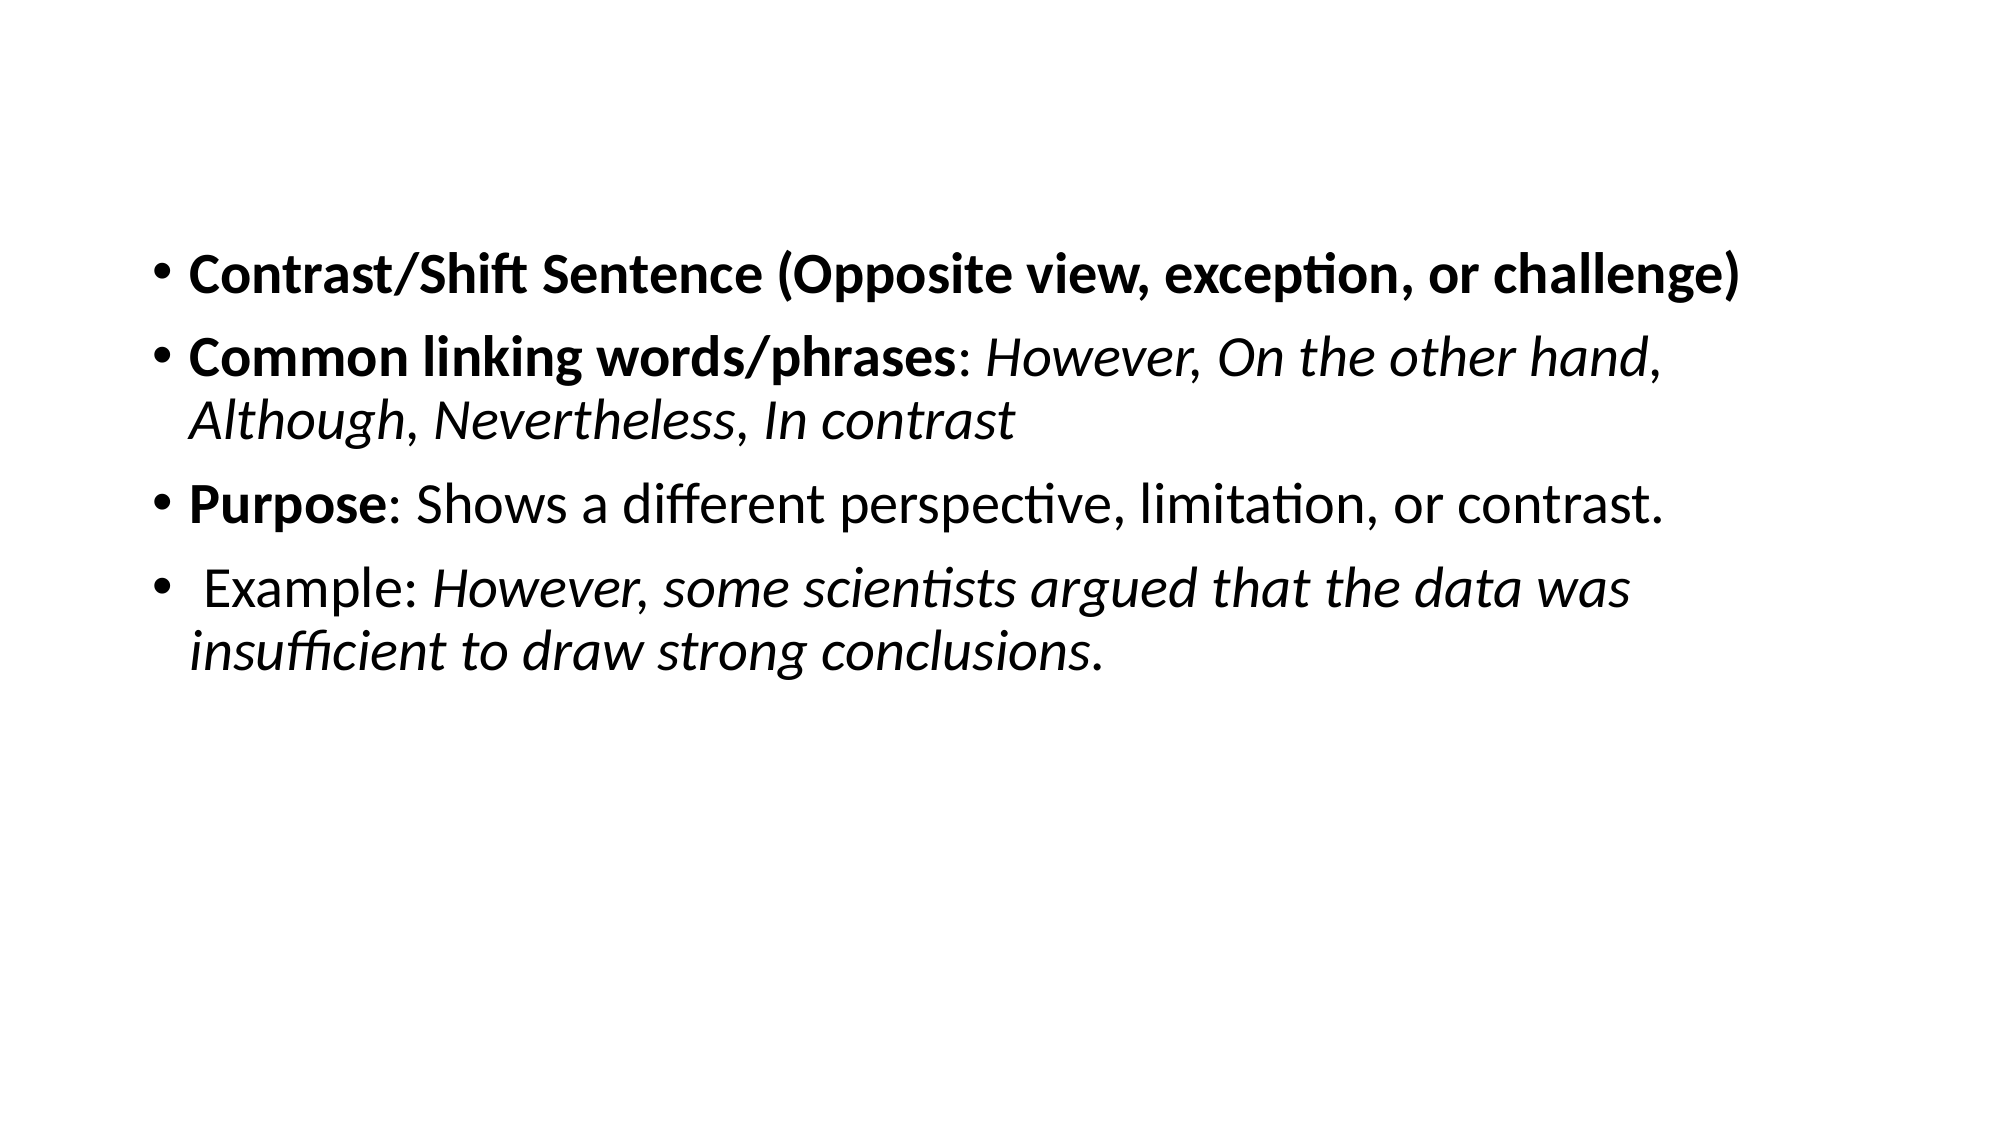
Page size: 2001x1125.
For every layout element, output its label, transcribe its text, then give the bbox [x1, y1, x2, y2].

list Contrast/Shift Sentence (Opposite view, exception, or challenge) Common linking words/phrases: However, On the other hand, Although, Nevertheless, In contrast Purpose: Shows a different perspective, limitation, or contrast. Example: However, some scientists argued that the data was insufficient to draw strong conclusions. [137, 235, 1863, 949]
